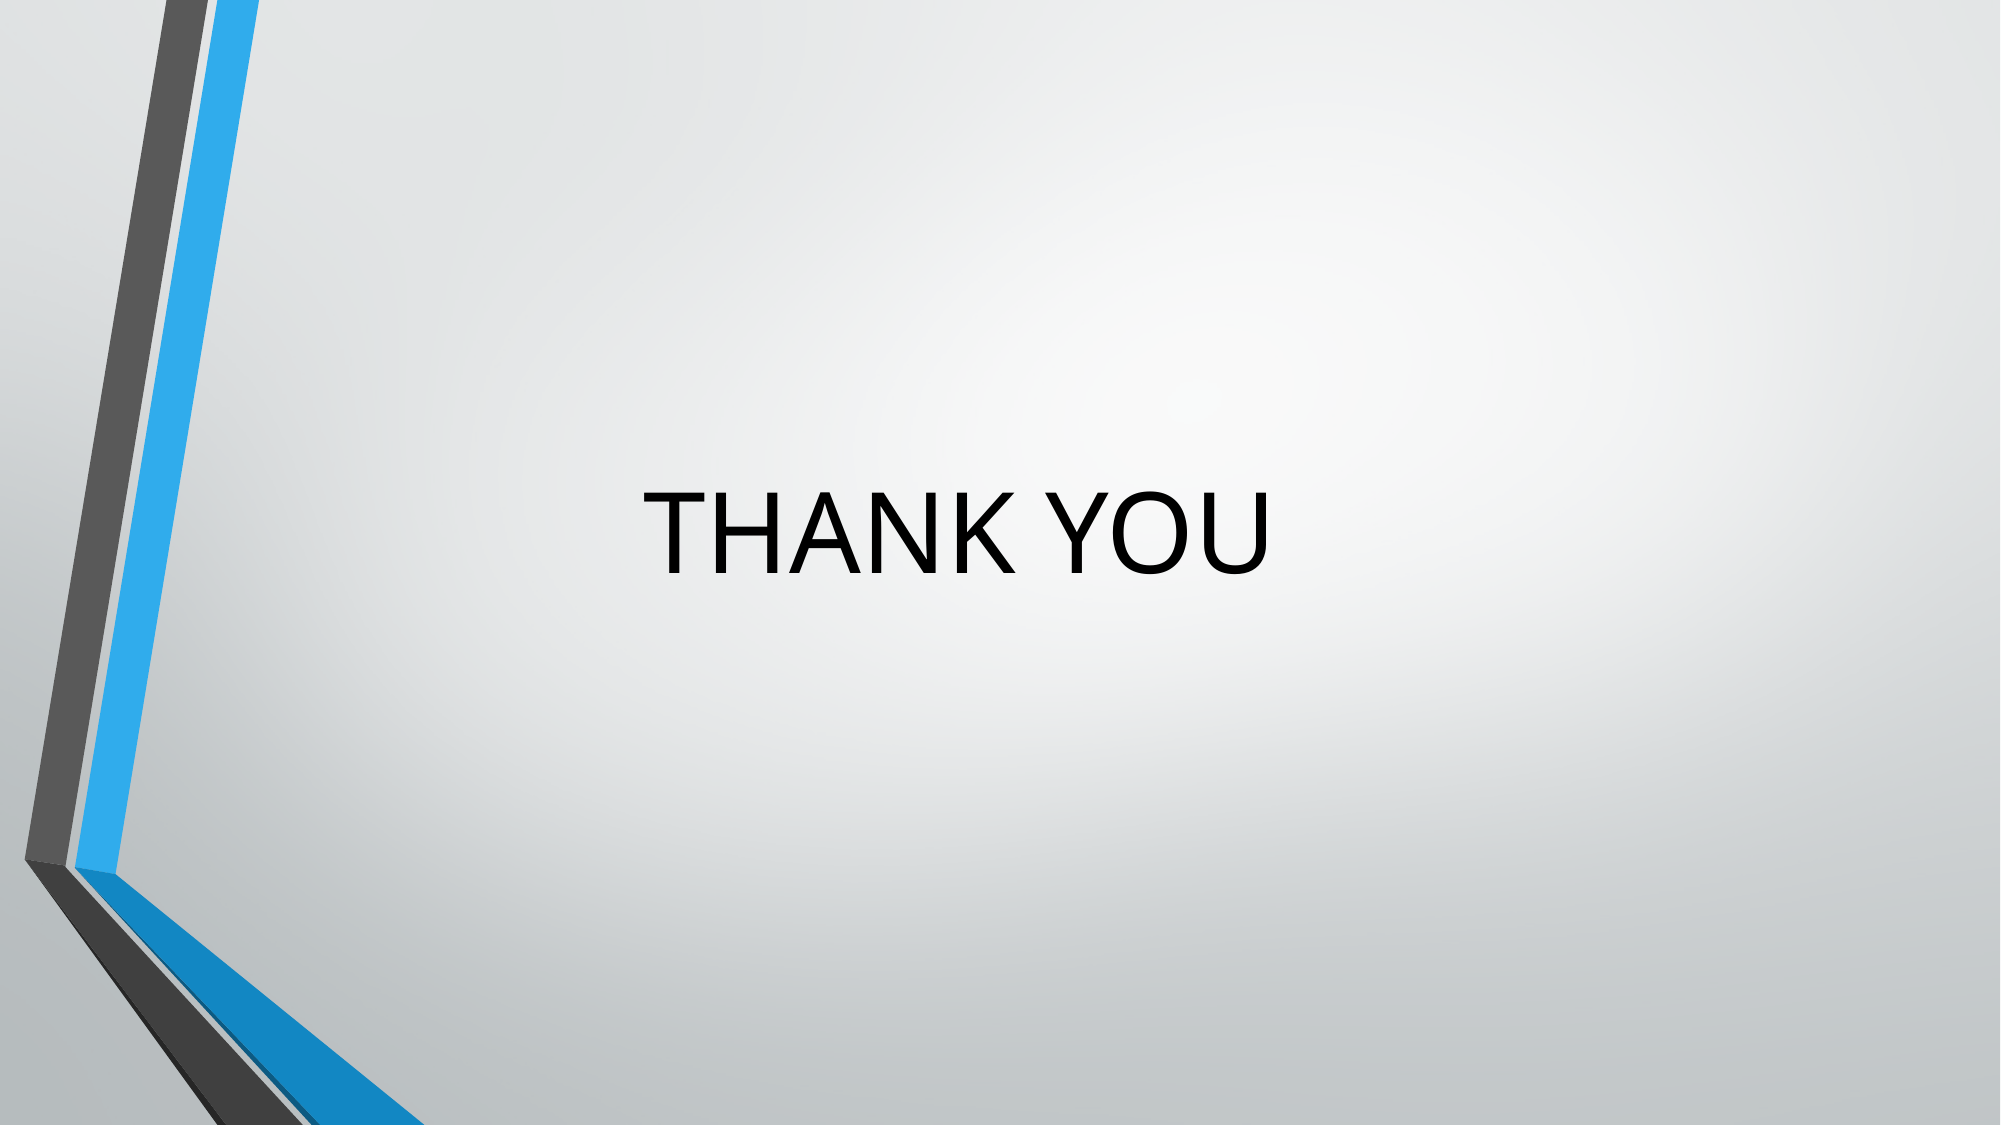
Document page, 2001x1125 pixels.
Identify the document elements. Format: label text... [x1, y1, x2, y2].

title THANK YOU [153, 384, 1797, 673]
